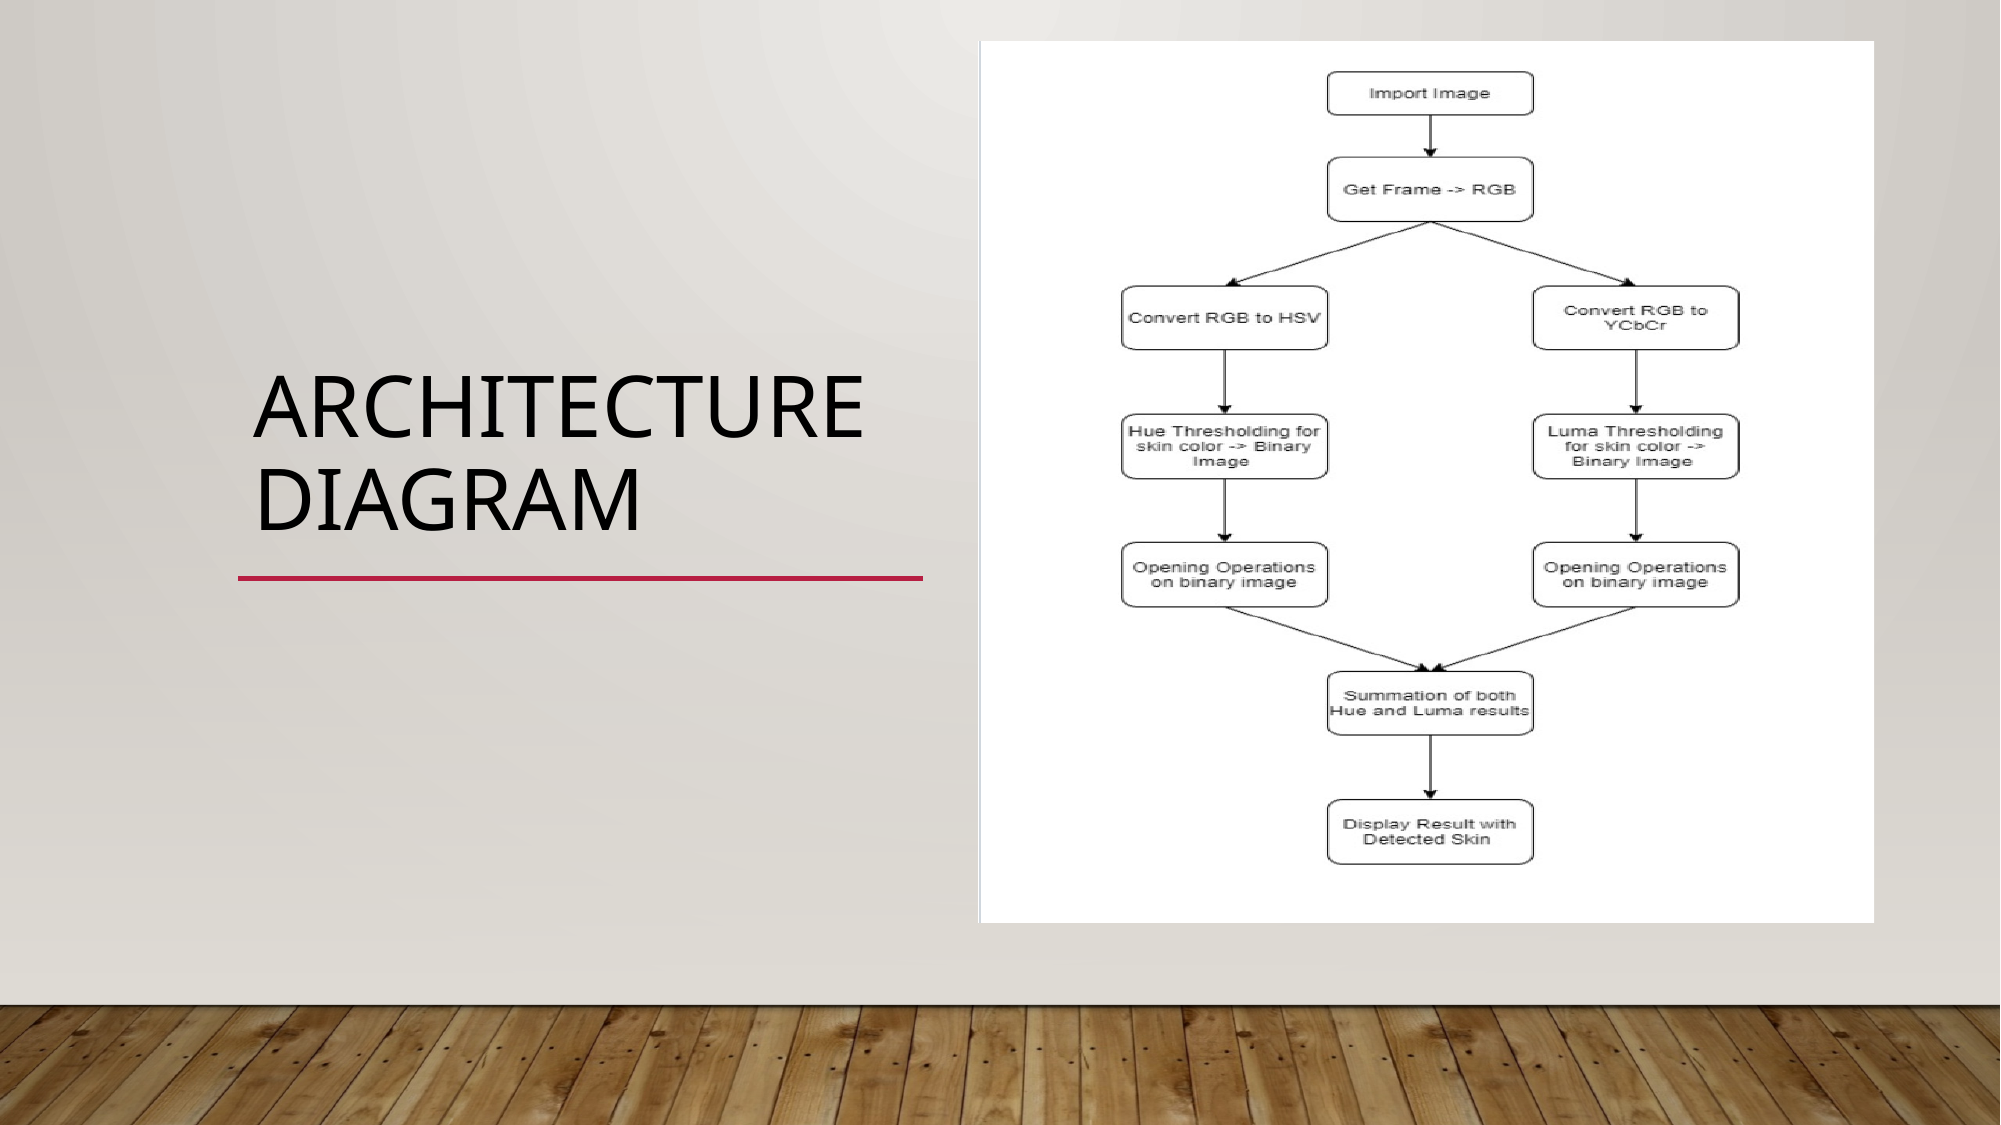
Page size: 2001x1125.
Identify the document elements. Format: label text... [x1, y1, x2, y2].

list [977, 41, 1875, 923]
picture [0, 1006, 2000, 1125]
text_box [0, 0, 2000, 330]
text_box [0, 330, 2000, 1004]
title Architecture diagram [238, 157, 924, 549]
